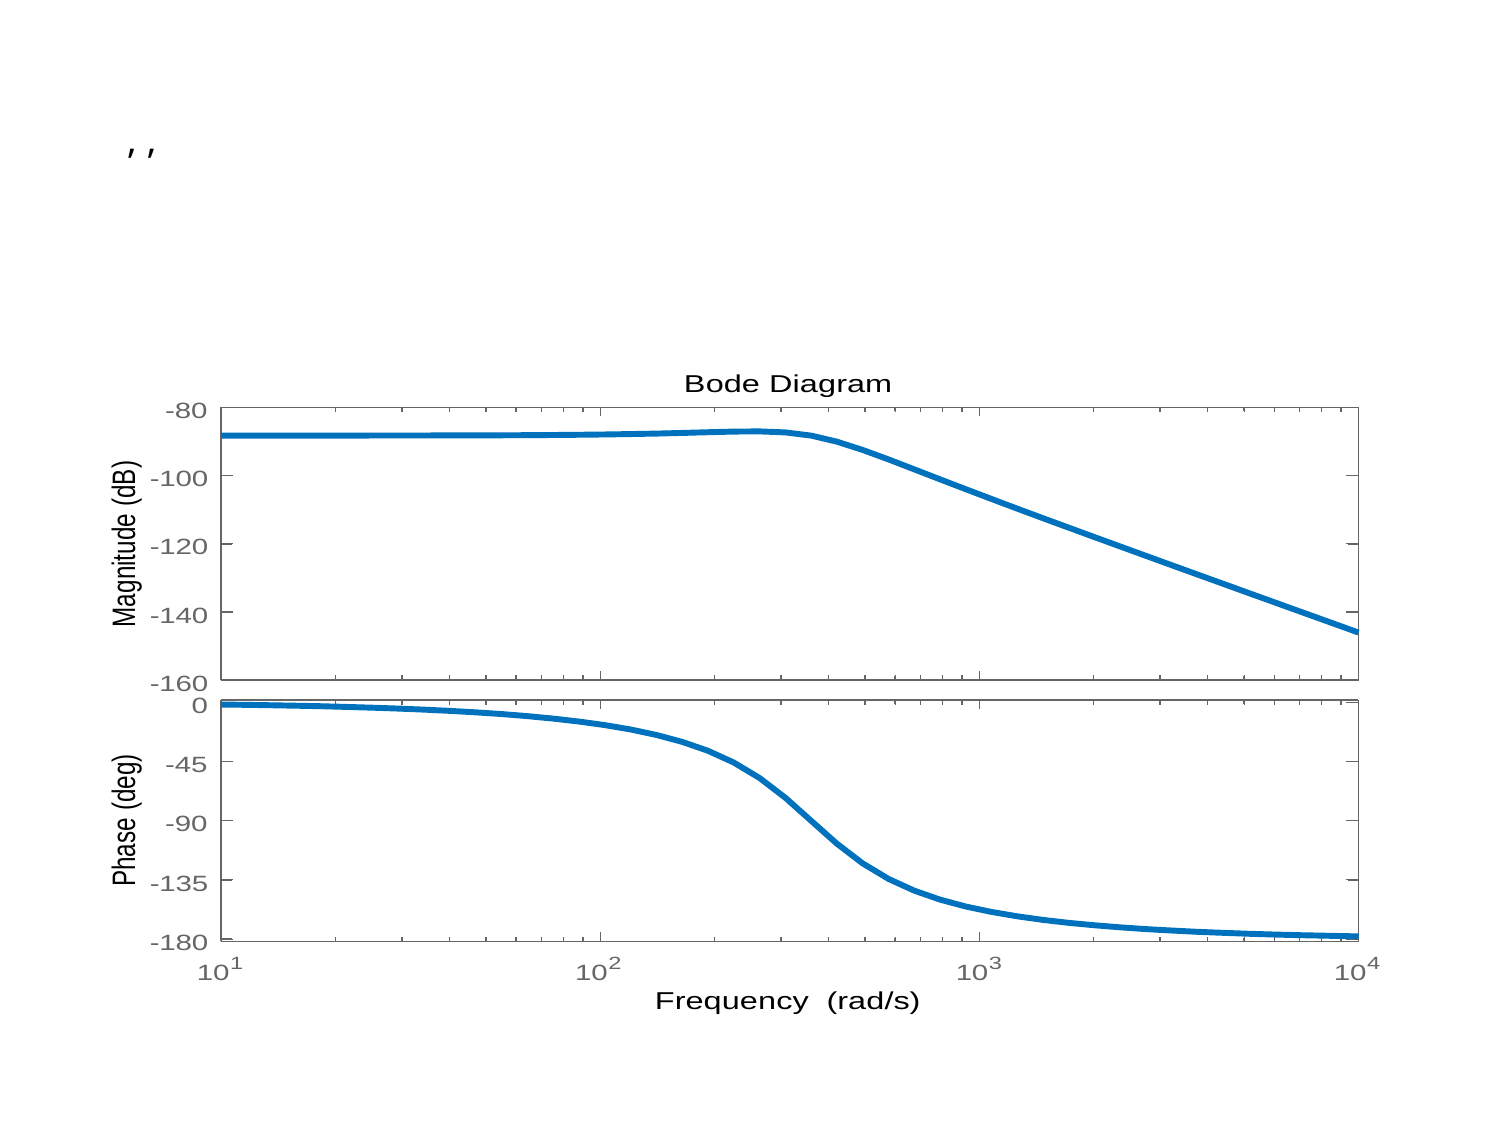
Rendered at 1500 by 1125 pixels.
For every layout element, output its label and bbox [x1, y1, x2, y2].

picture [0, 322, 1500, 1017]
